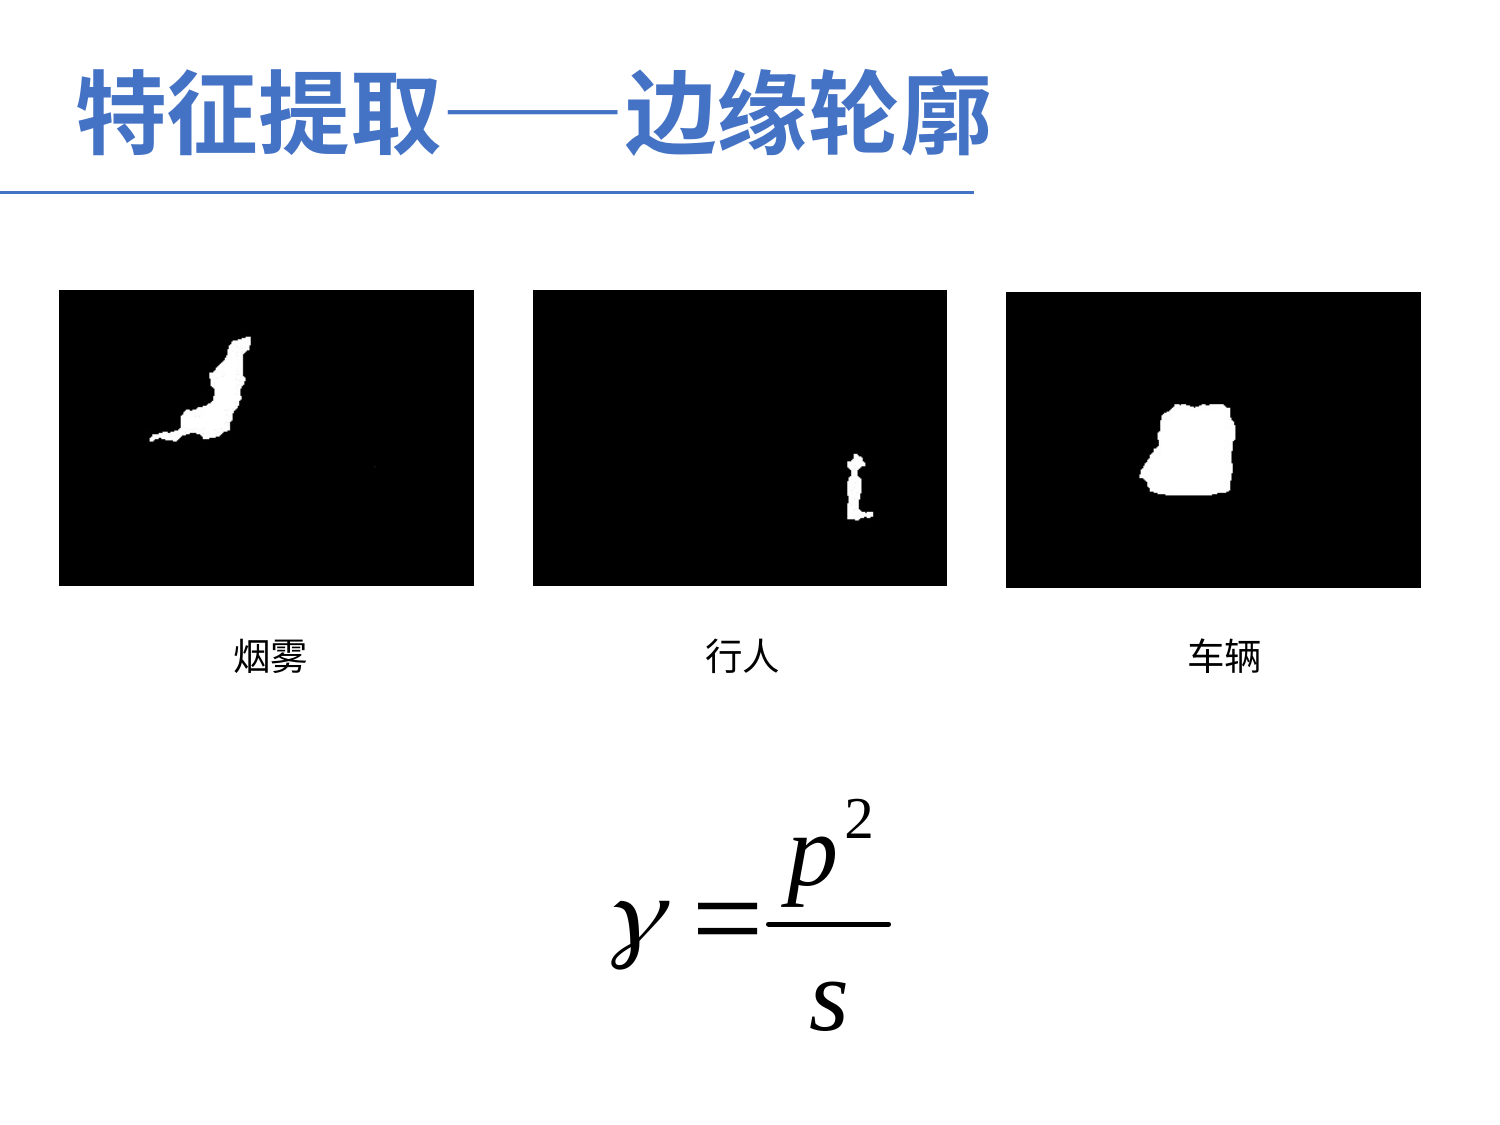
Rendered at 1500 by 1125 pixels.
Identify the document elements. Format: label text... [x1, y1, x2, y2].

text_box 行人 [690, 625, 823, 686]
text_box 烟雾 [218, 625, 334, 686]
text_box 车辆 [1172, 625, 1303, 686]
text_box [593, 769, 909, 1053]
picture [59, 290, 474, 587]
picture [1006, 292, 1421, 589]
list 特征提取——边缘轮廓 [59, 48, 1265, 156]
picture [533, 289, 947, 586]
